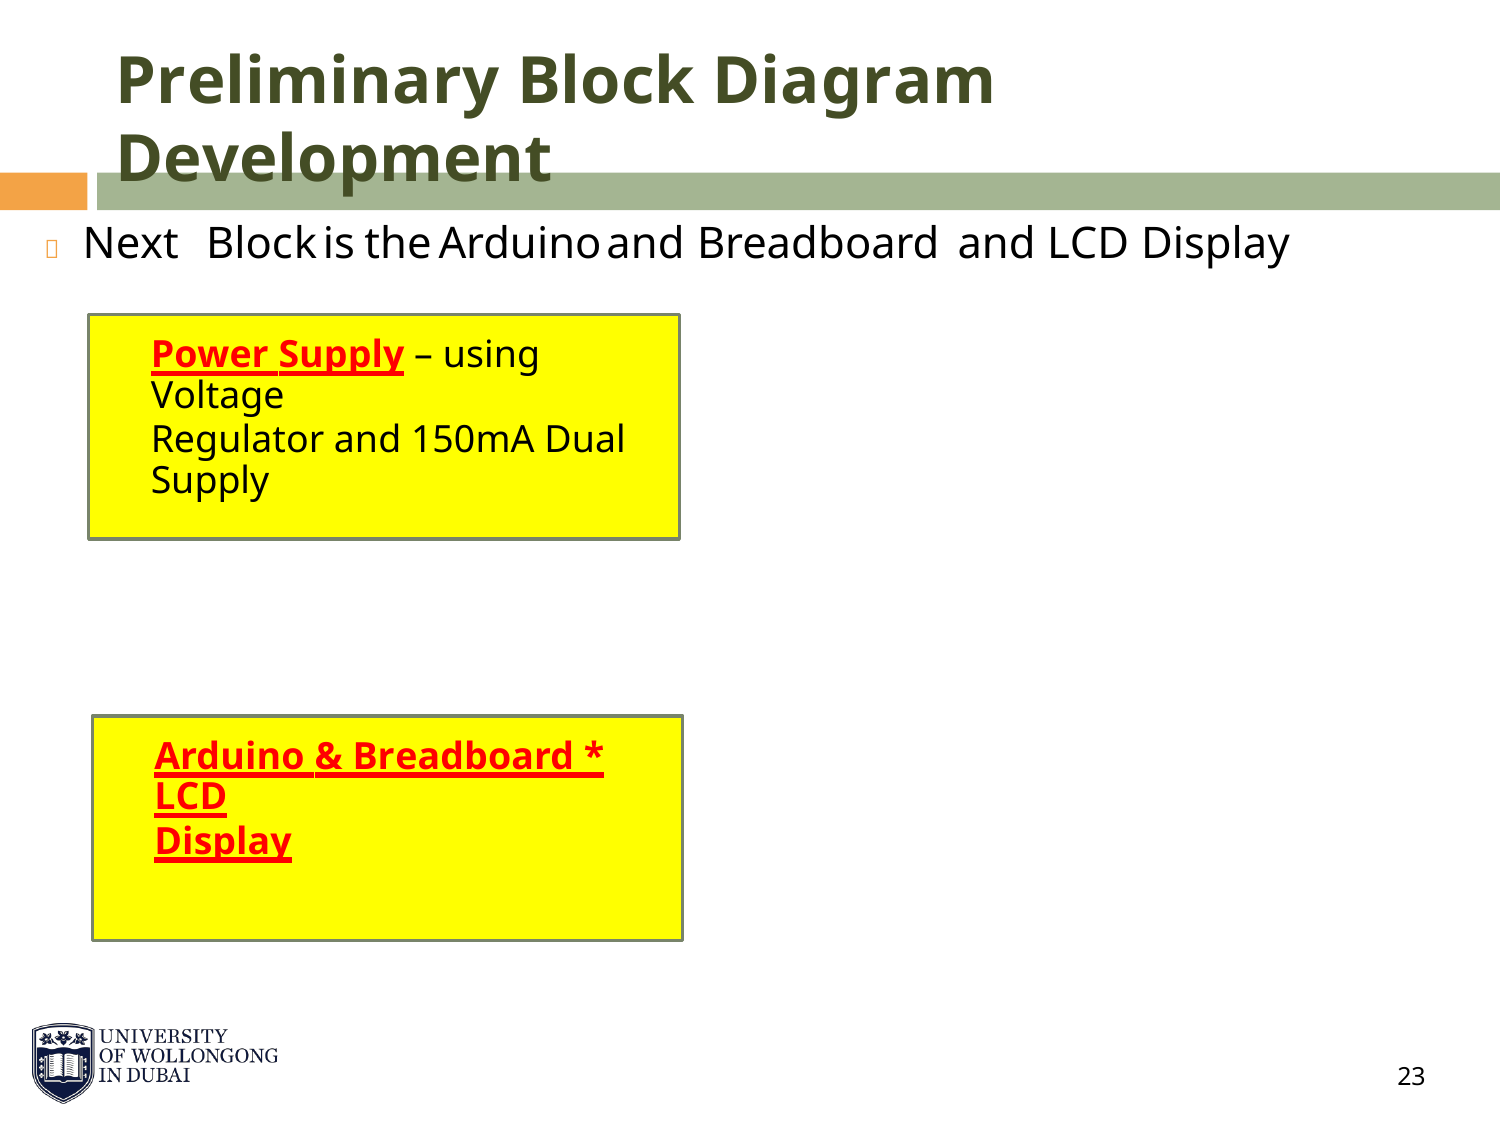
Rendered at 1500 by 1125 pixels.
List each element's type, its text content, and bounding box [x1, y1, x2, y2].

text_box Power Supply – using Voltage Regulator and 150mA Dual Supply [88, 314, 683, 540]
text_box and [604, 221, 694, 276]
text_box Display [1138, 221, 1299, 276]
text_box  Next [42, 221, 202, 276]
text_box 23 [1395, 1063, 1431, 1093]
text_box Breadboard [695, 221, 953, 276]
text_box [97, 172, 1500, 211]
text_box and LCD [955, 221, 1137, 276]
text_box [32, 1023, 278, 1104]
text_box [0, 172, 88, 211]
text_box Block [203, 221, 319, 276]
text_box is [320, 221, 361, 276]
text_box Arduino [436, 221, 603, 276]
text_box Preliminary Block Diagram Development [113, 48, 1400, 128]
text_box Arduino & Breadboard * LCD Display [92, 716, 683, 941]
text_box the [362, 221, 435, 276]
text_box [505, 748, 541, 774]
